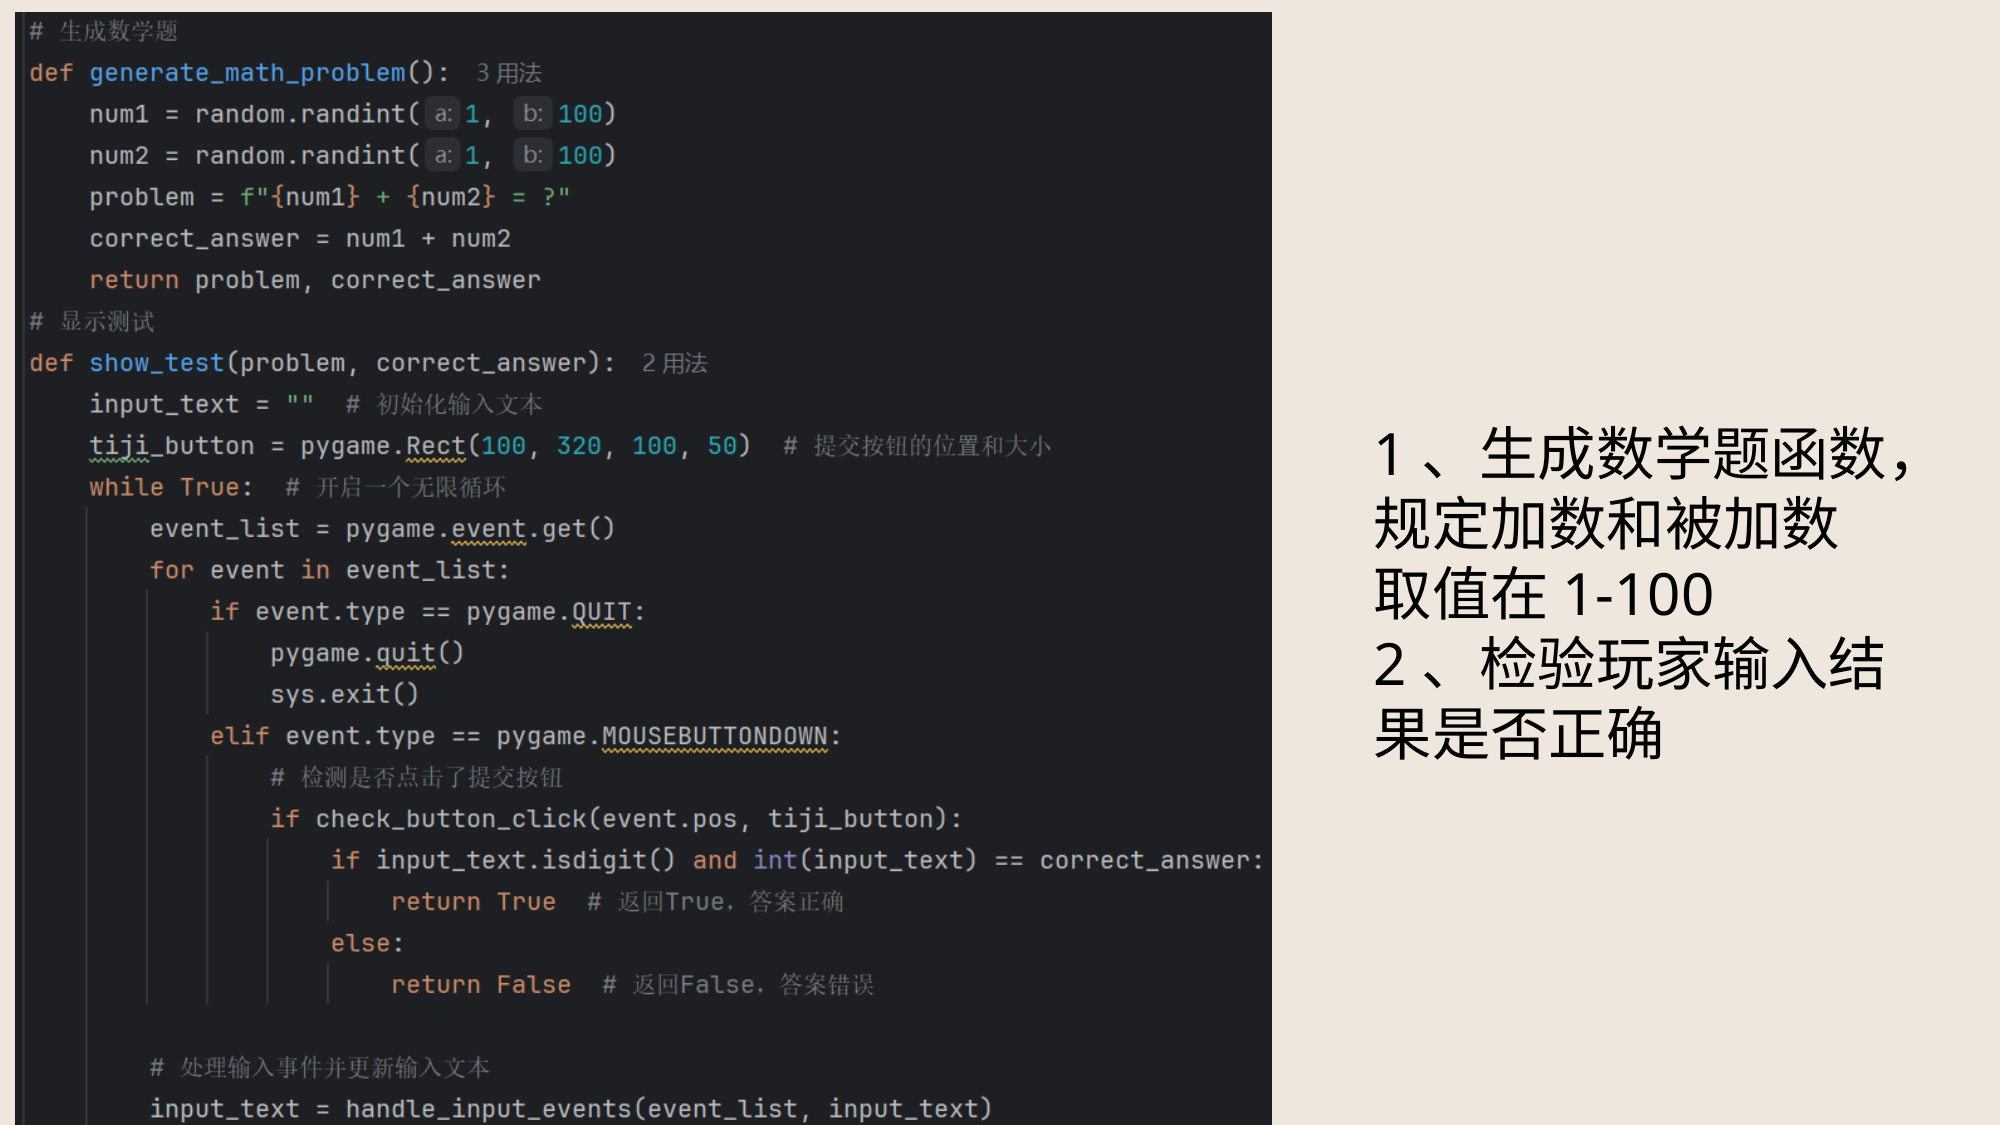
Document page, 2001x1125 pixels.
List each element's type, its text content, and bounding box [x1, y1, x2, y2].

text_box 1、生成数学题函数，规定加数和被加数取值在1-100 2、检验玩家输入结果是否正确 [1359, 410, 1904, 775]
picture [15, 12, 1272, 1125]
